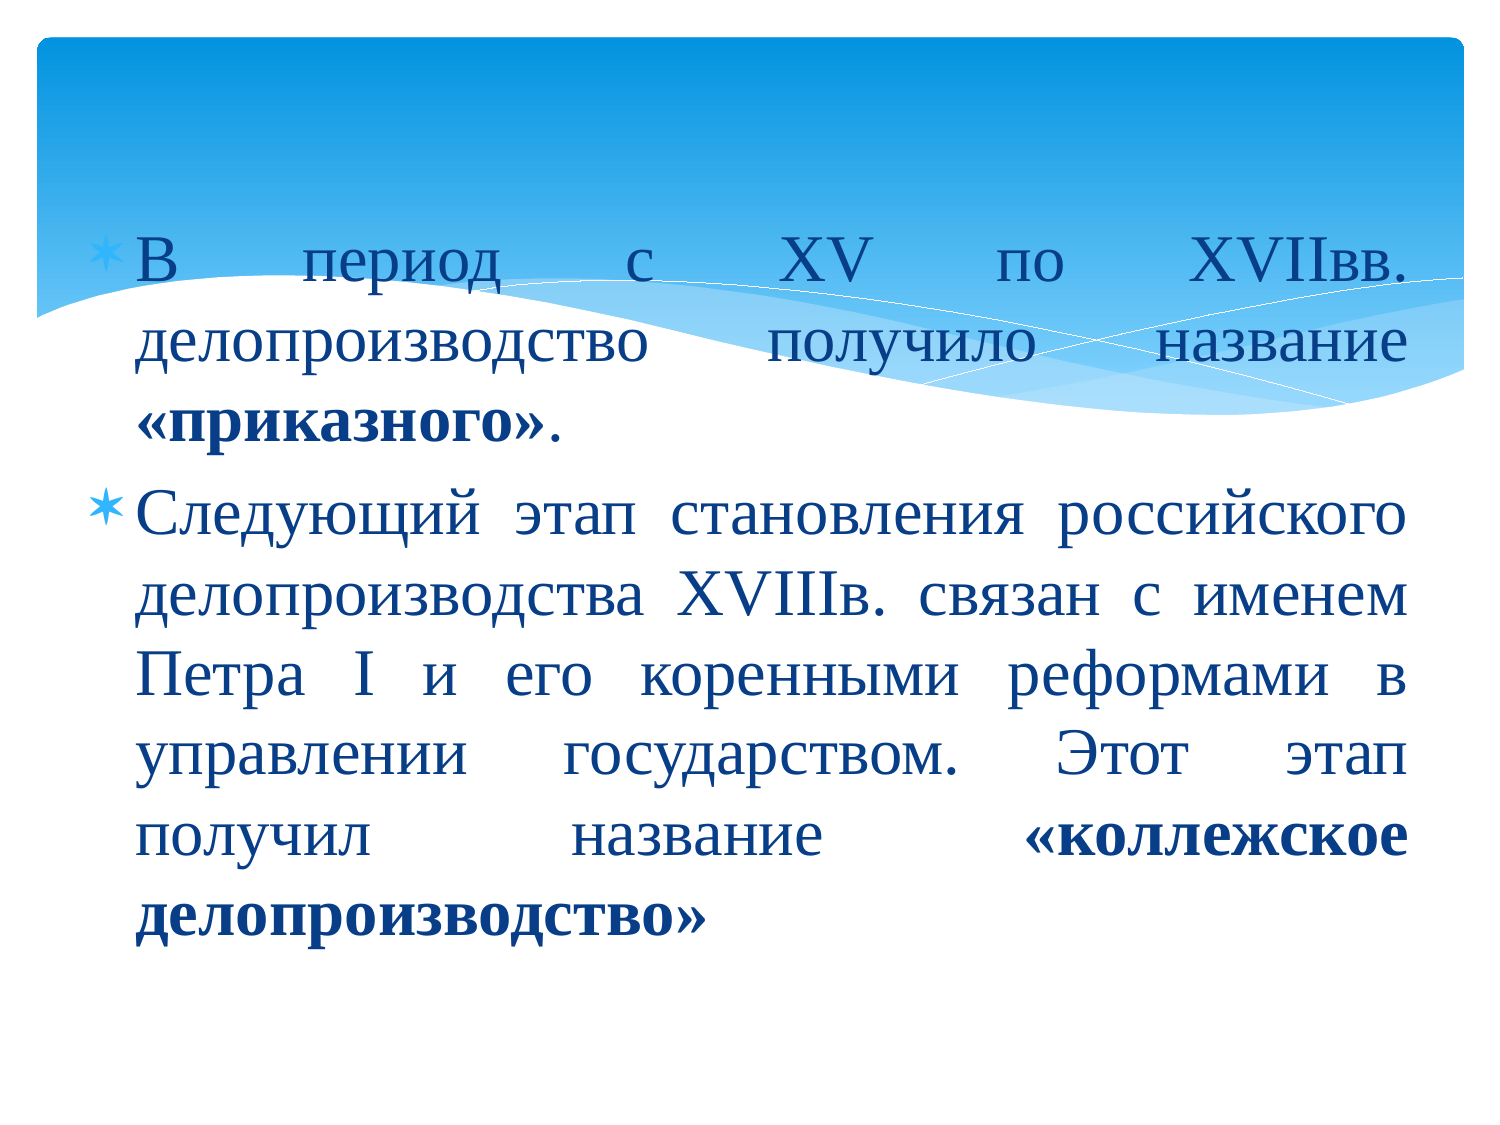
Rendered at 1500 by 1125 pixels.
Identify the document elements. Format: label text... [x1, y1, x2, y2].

list В период с XV по XVIIвв. делопроизводство получило название «приказного». Следующий этап становления российского делопроизводства XVIIIв. связан с именем Петра I и его коренными реформами в управлении государством. Этот этап получил название «коллежское делопроизводство» [75, 113, 1425, 1005]
